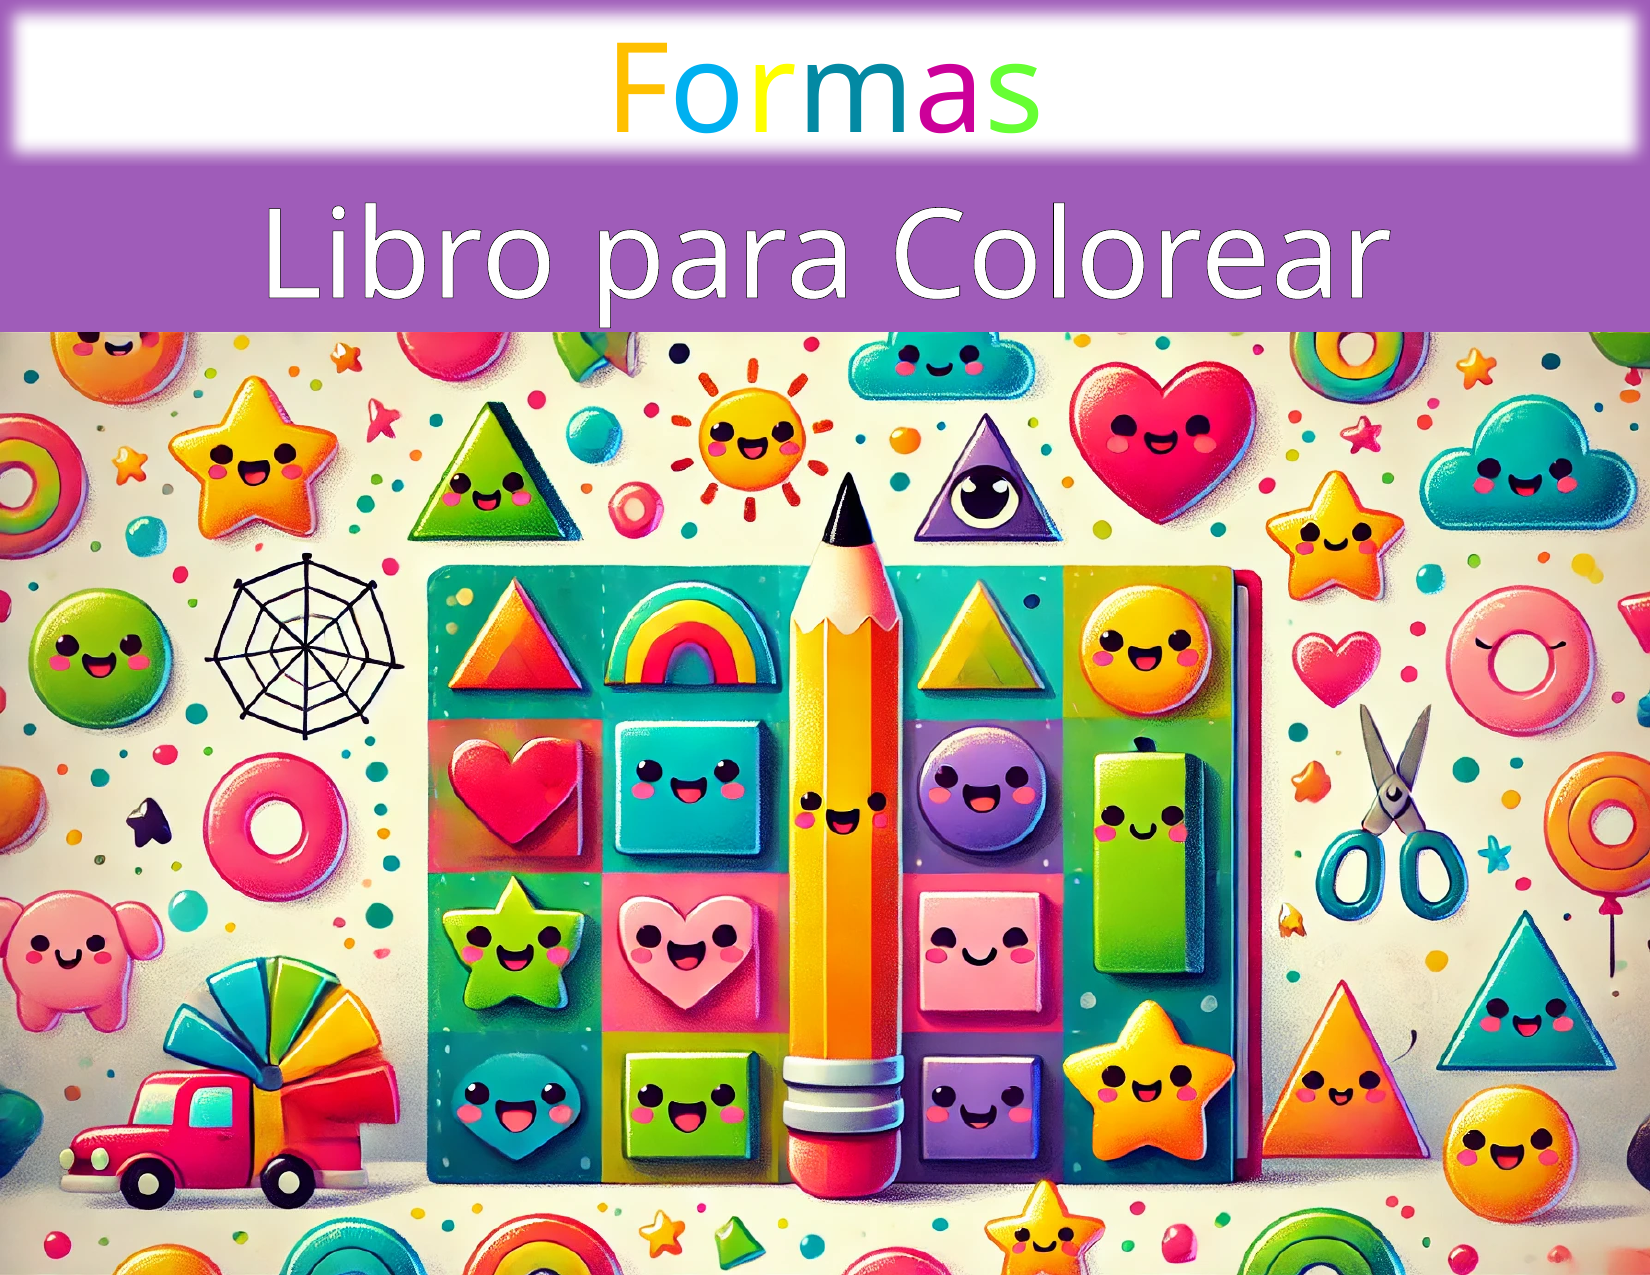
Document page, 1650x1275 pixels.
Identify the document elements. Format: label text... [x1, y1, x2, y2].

picture [0, 332, 1650, 1275]
text_box Libro para Colorear [0, 165, 1650, 331]
picture [414, 1263, 418, 1273]
text_box [24, 25, 1628, 142]
